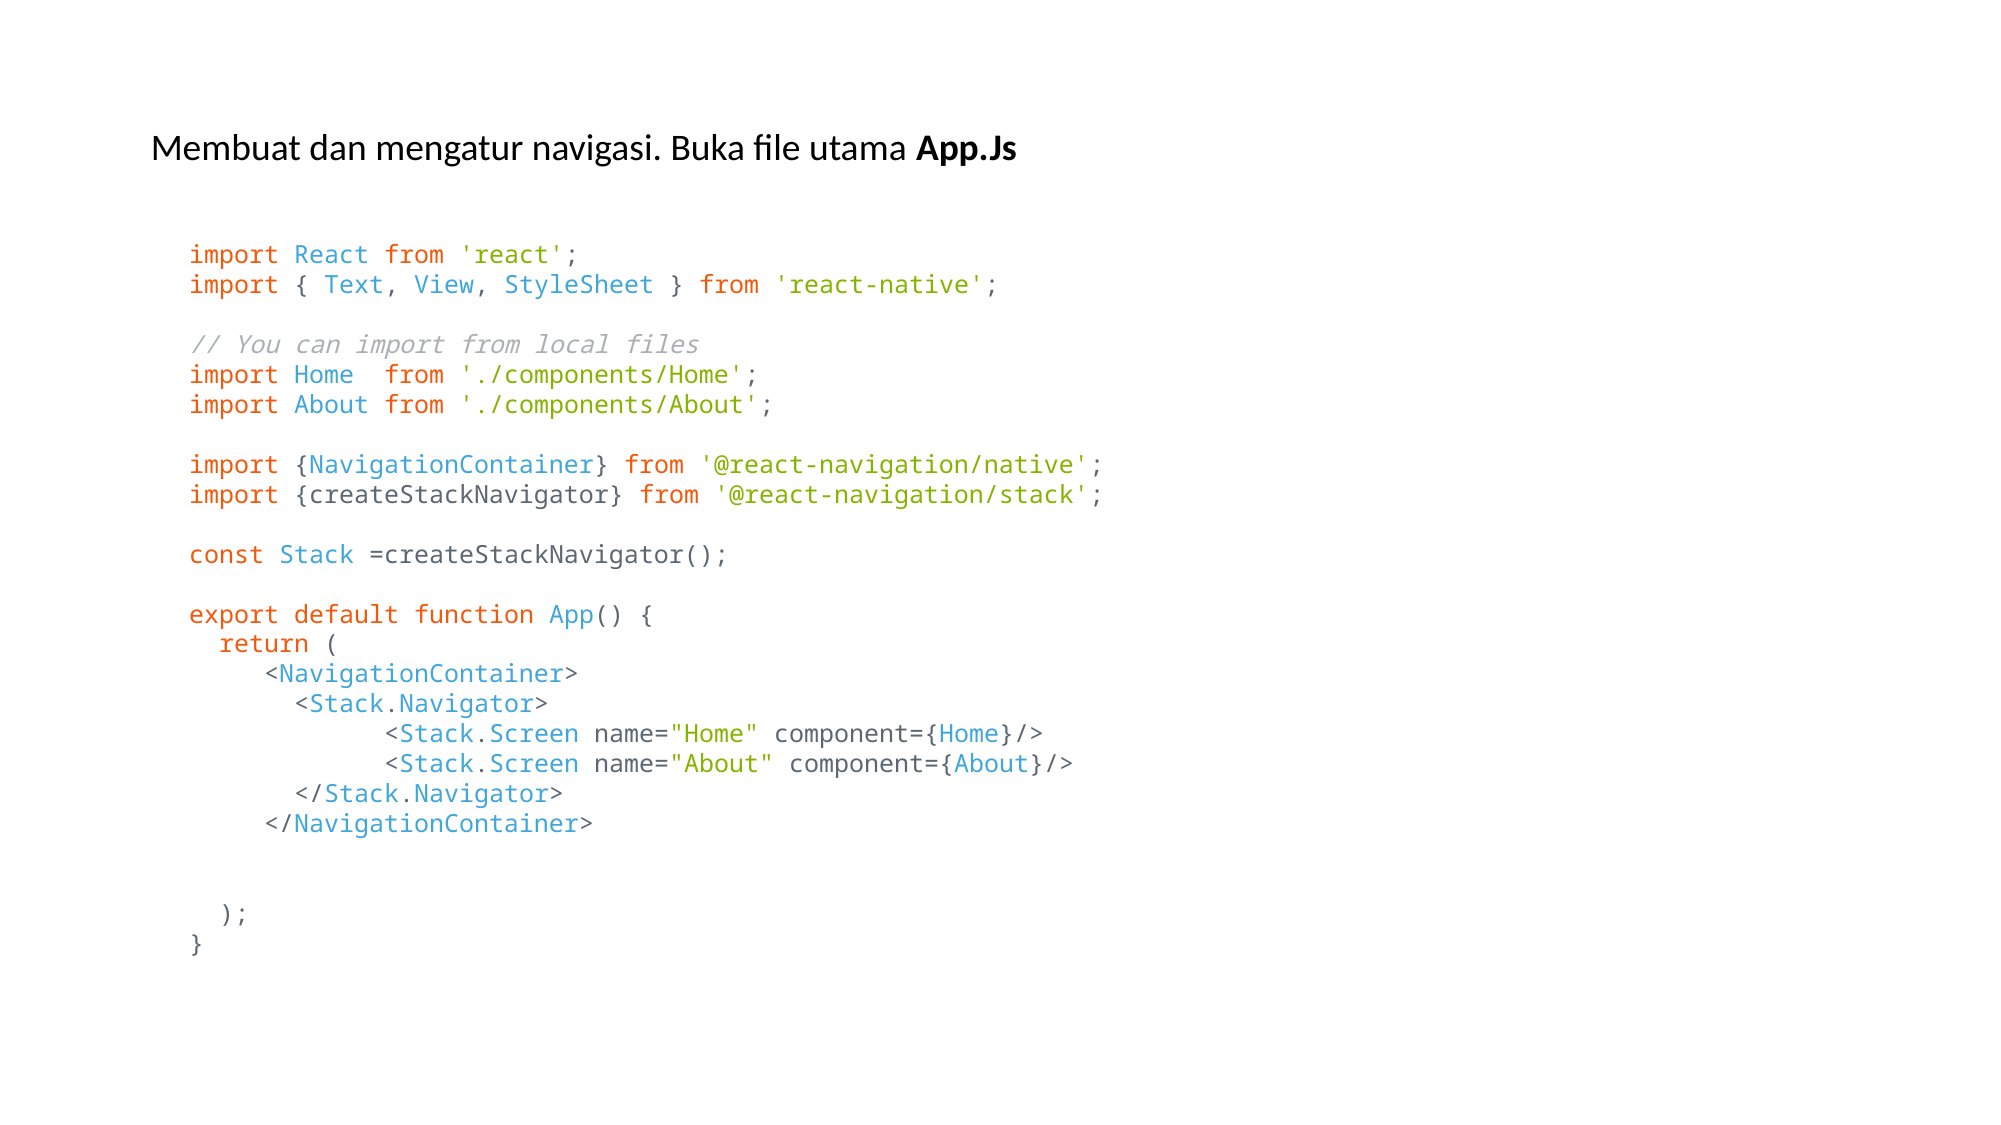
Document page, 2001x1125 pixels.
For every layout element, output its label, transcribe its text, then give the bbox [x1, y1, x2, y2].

text_box import React from 'react'; import { Text, View, StyleSheet } from 'react-native'; // You can import from local files import Home from './components/Home'; import About from './components/About'; import {NavigationContainer} from '@react-navigation/native'; import {createStackNavigator} from '@react-navigation/stack'; const Stack =createStackNavigator(); export default function App() { return ( <NavigationContainer> <Stack.Navigator> <Stack.Screen name="Home" component={Home}/> <Stack.Screen name="About" component={About}/> </Stack.Navigator> </NavigationContainer> ); } [174, 231, 1789, 965]
text_box Membuat dan mengatur navigasi. Buka file utama App.Js [136, 115, 1136, 176]
